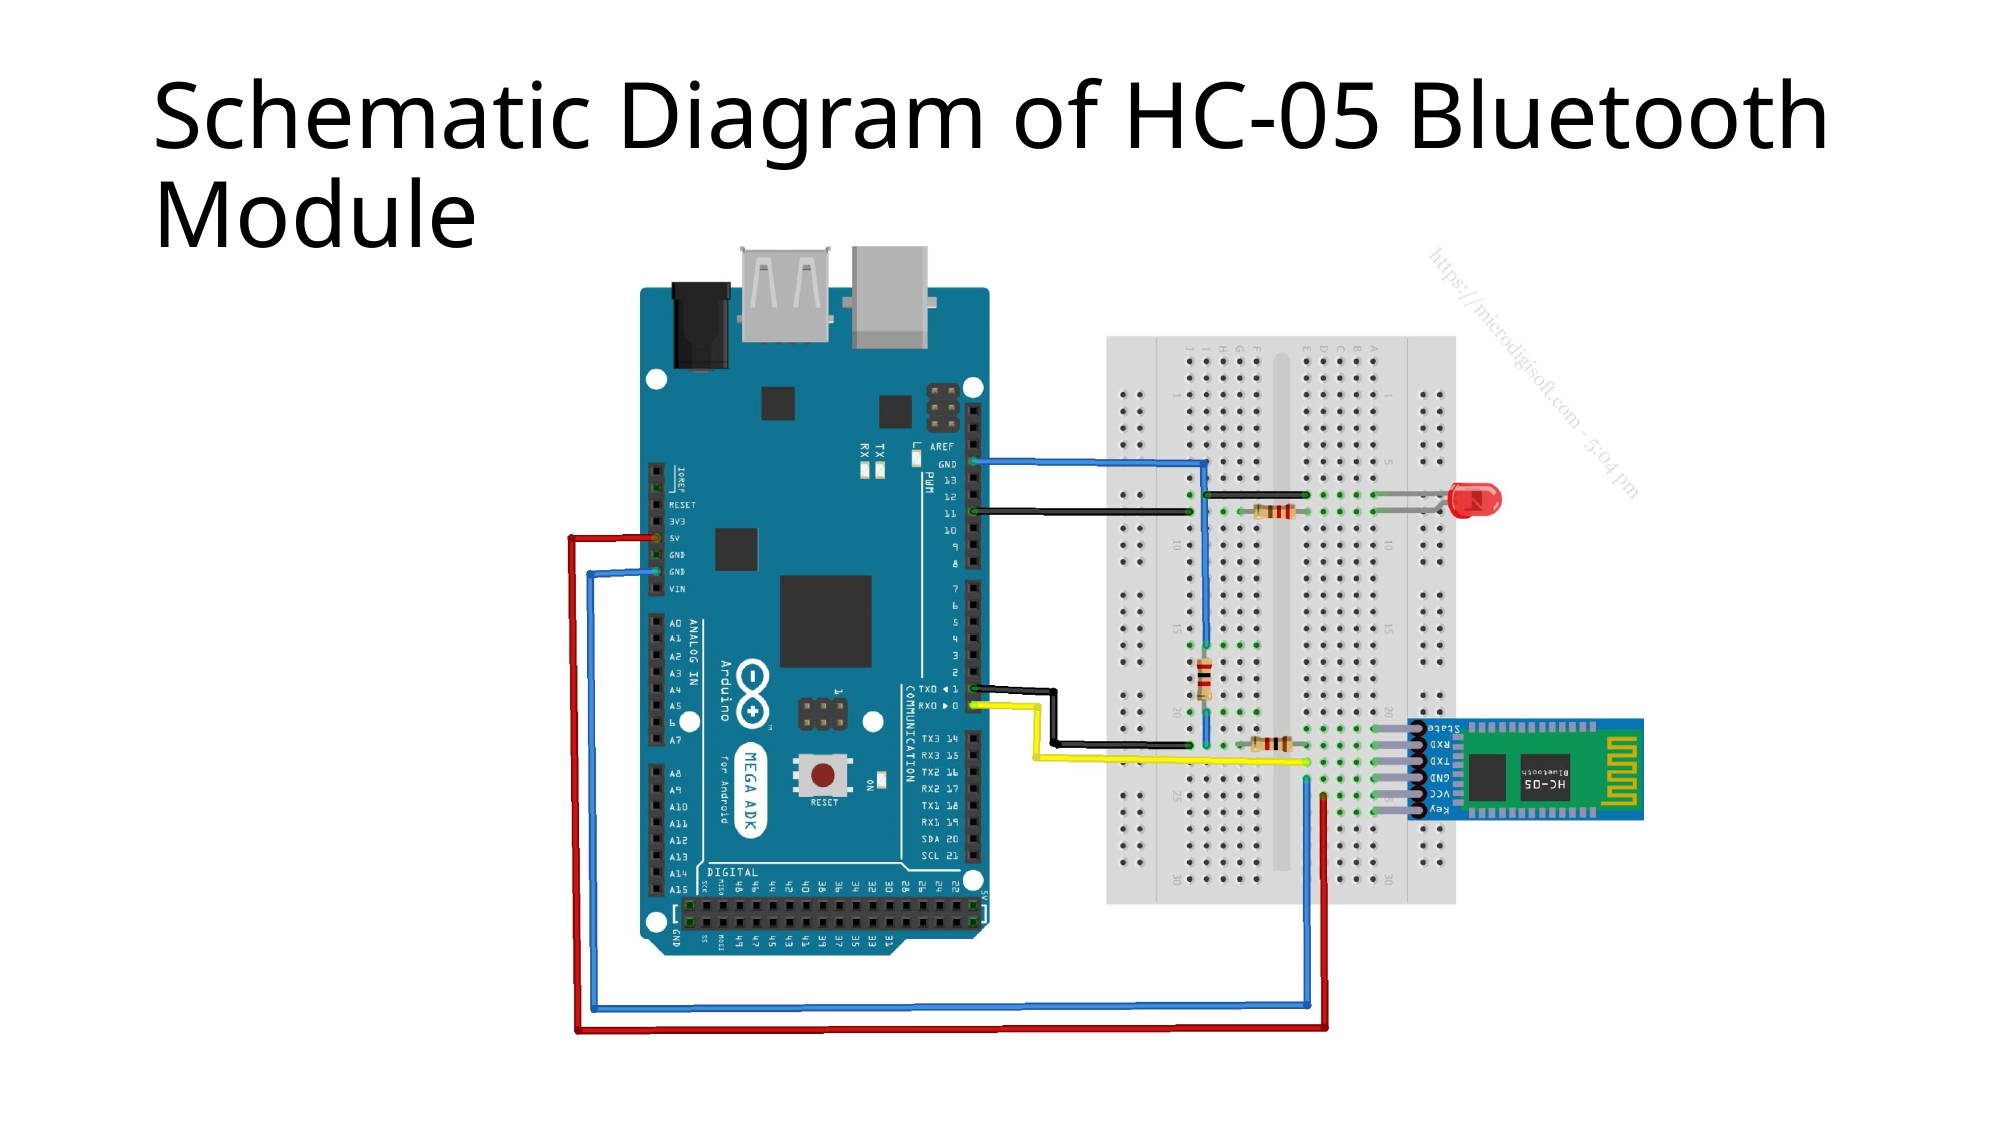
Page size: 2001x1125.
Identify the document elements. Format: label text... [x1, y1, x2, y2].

picture [552, 95, 1643, 1125]
title Schematic Diagram of HC-05 Bluetooth Module [137, 59, 1863, 278]
picture [1606, 813, 1643, 817]
